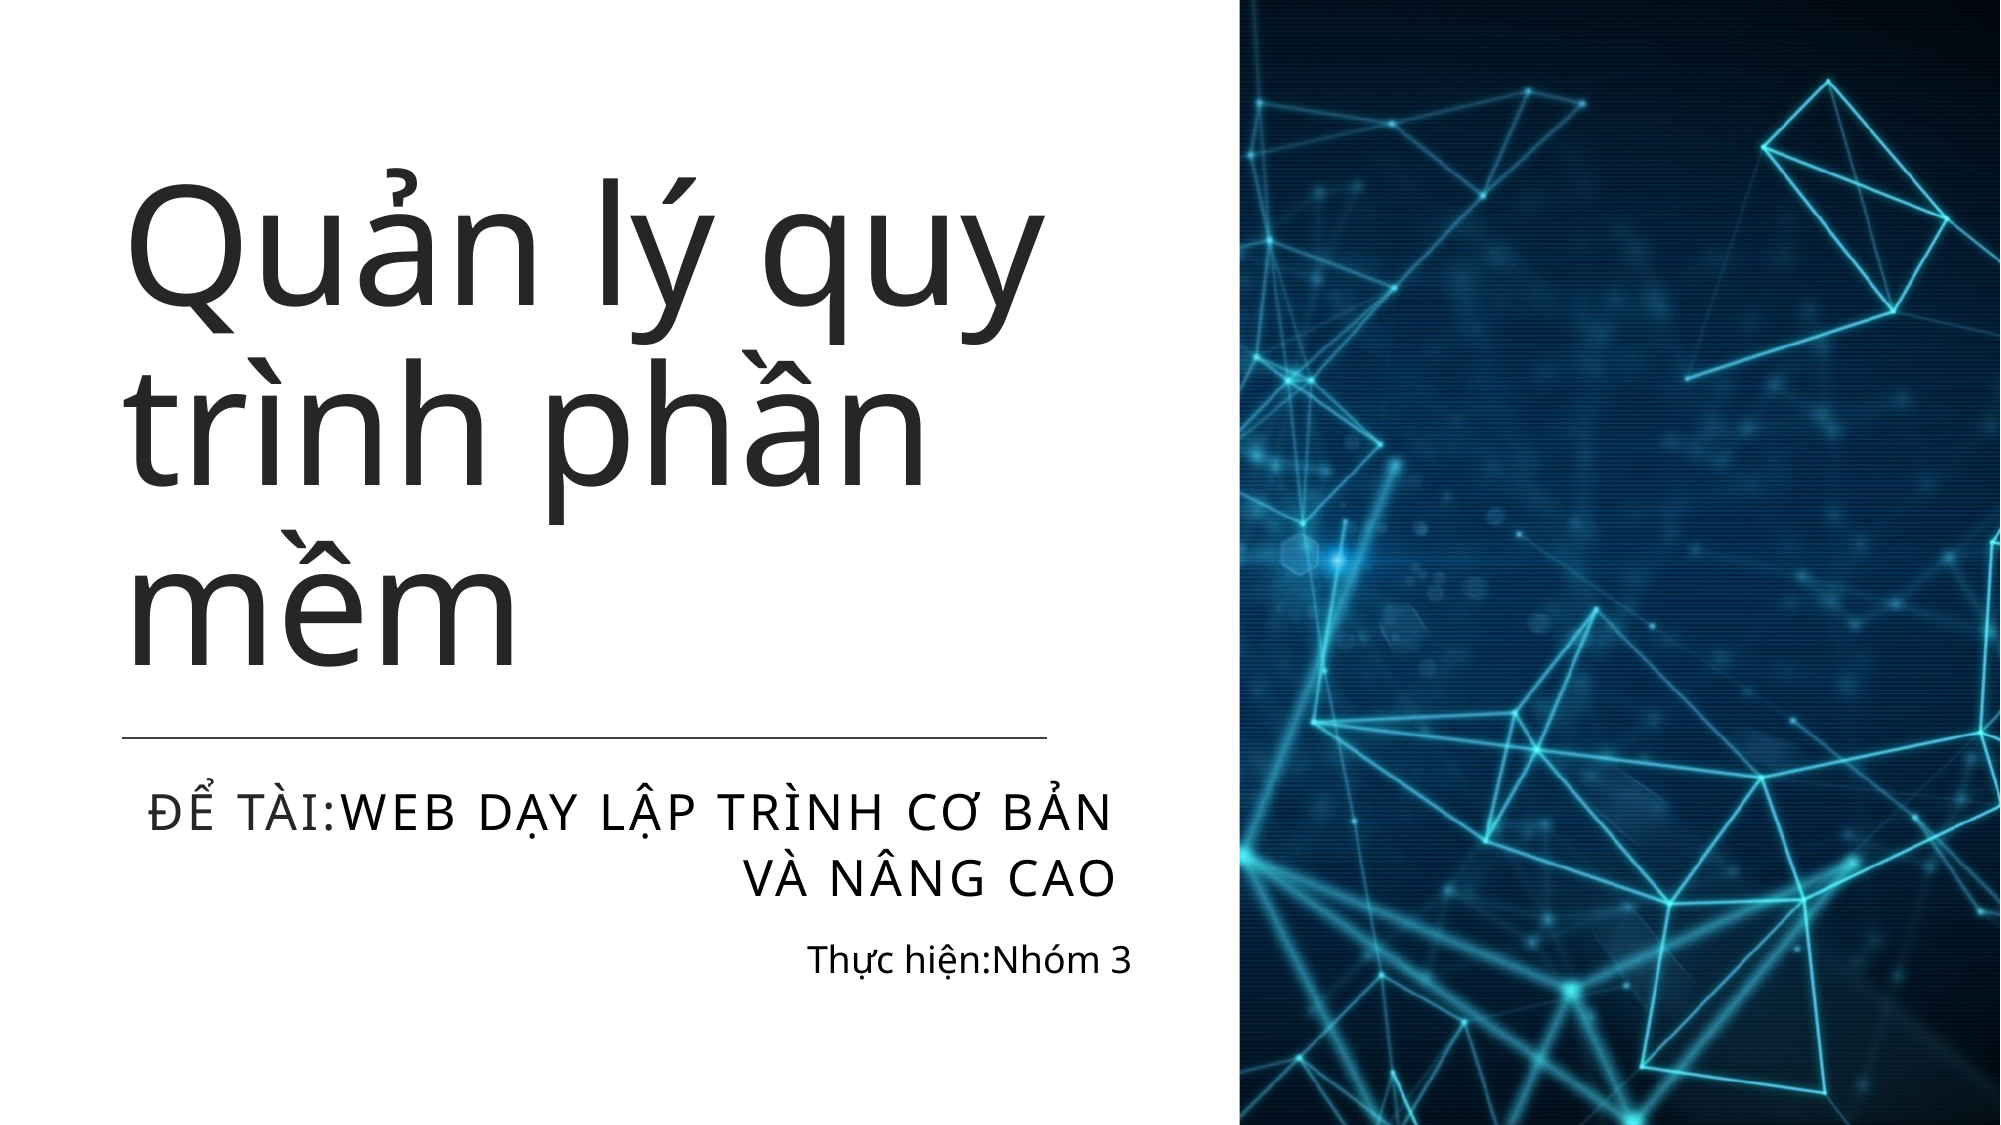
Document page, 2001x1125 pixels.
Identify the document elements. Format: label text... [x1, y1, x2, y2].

text_box Thực hiện:Nhóm 3 [792, 928, 1148, 989]
picture [1239, 0, 2000, 1125]
text_box [0, 0, 1237, 1125]
title Quản lý quy trình phần mềm [106, 104, 1133, 710]
picture [1996, 749, 2000, 775]
subtitle Để tài:Web dạy lập trình cơ bản và nâng cao [103, 766, 1133, 935]
picture [1996, 553, 2000, 596]
